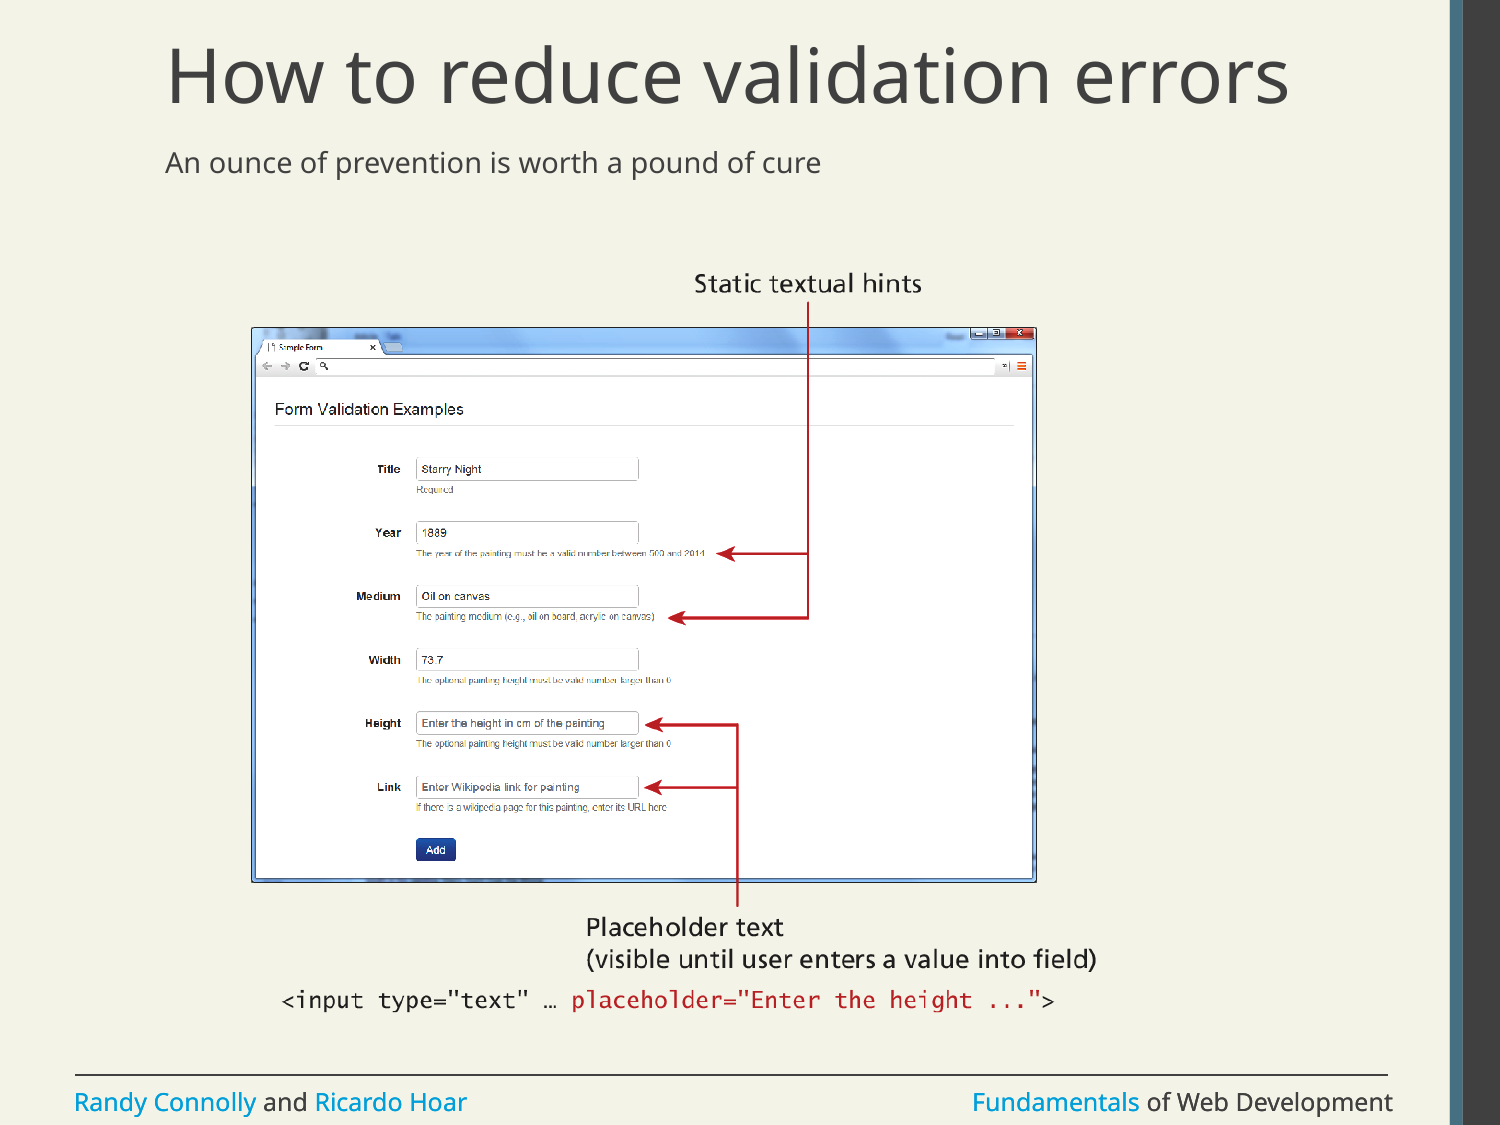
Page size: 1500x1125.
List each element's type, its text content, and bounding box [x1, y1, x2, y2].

list An ounce of prevention is worth a pound of cure [150, 137, 1200, 188]
title How to reduce validation errors [150, 20, 1425, 188]
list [149, 269, 1201, 1013]
